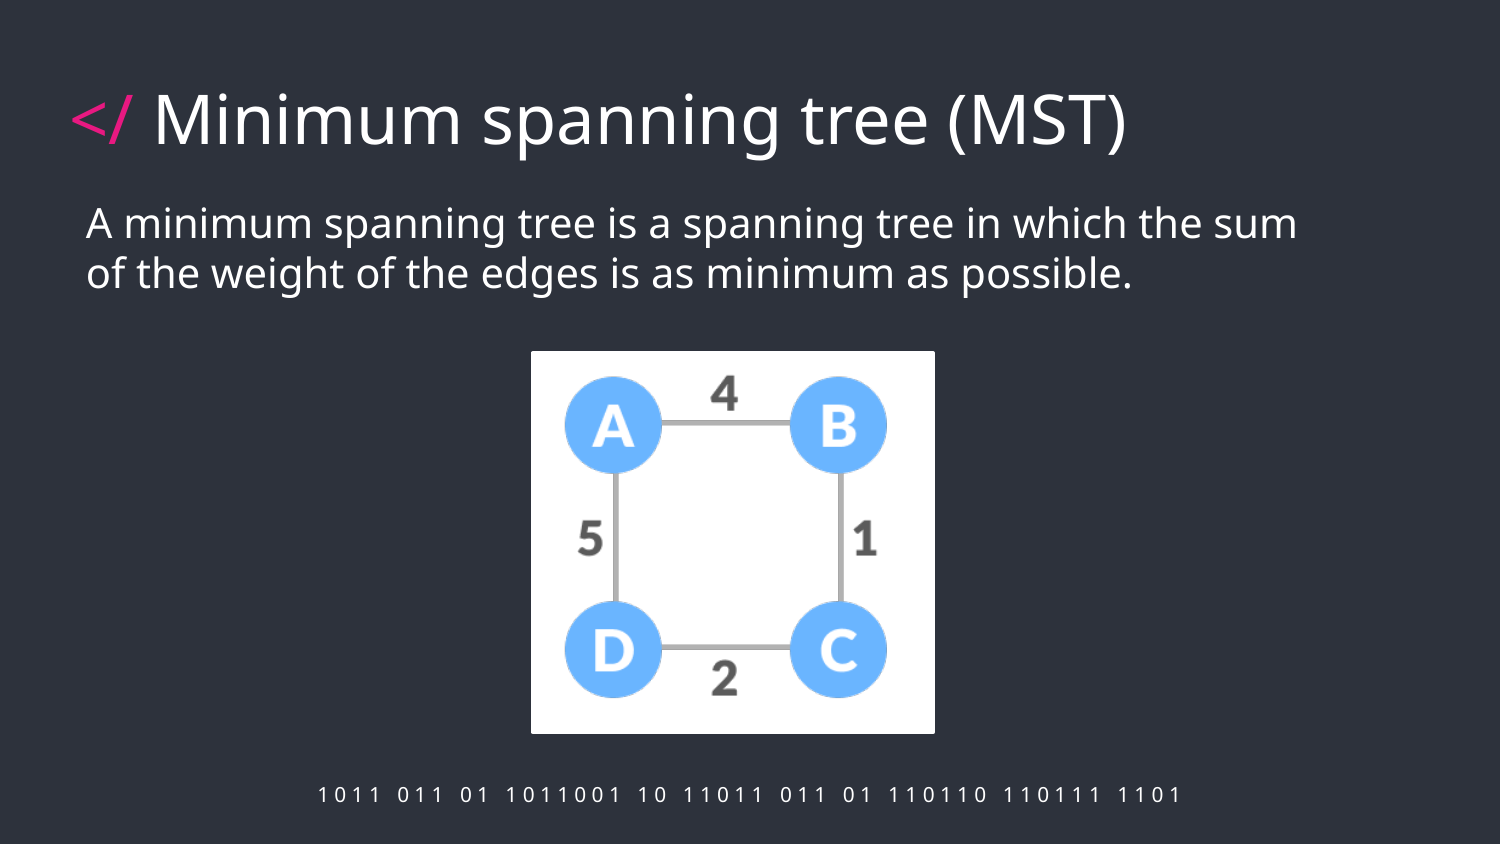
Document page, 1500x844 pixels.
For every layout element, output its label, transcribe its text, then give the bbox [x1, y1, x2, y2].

picture [507, 319, 945, 757]
text_box A minimum spanning tree is a spanning tree in which the sum of the weight of the edges is as minimum as possible. [71, 189, 1335, 305]
title </ Minimum spanning tree (MST) [54, 60, 1319, 224]
